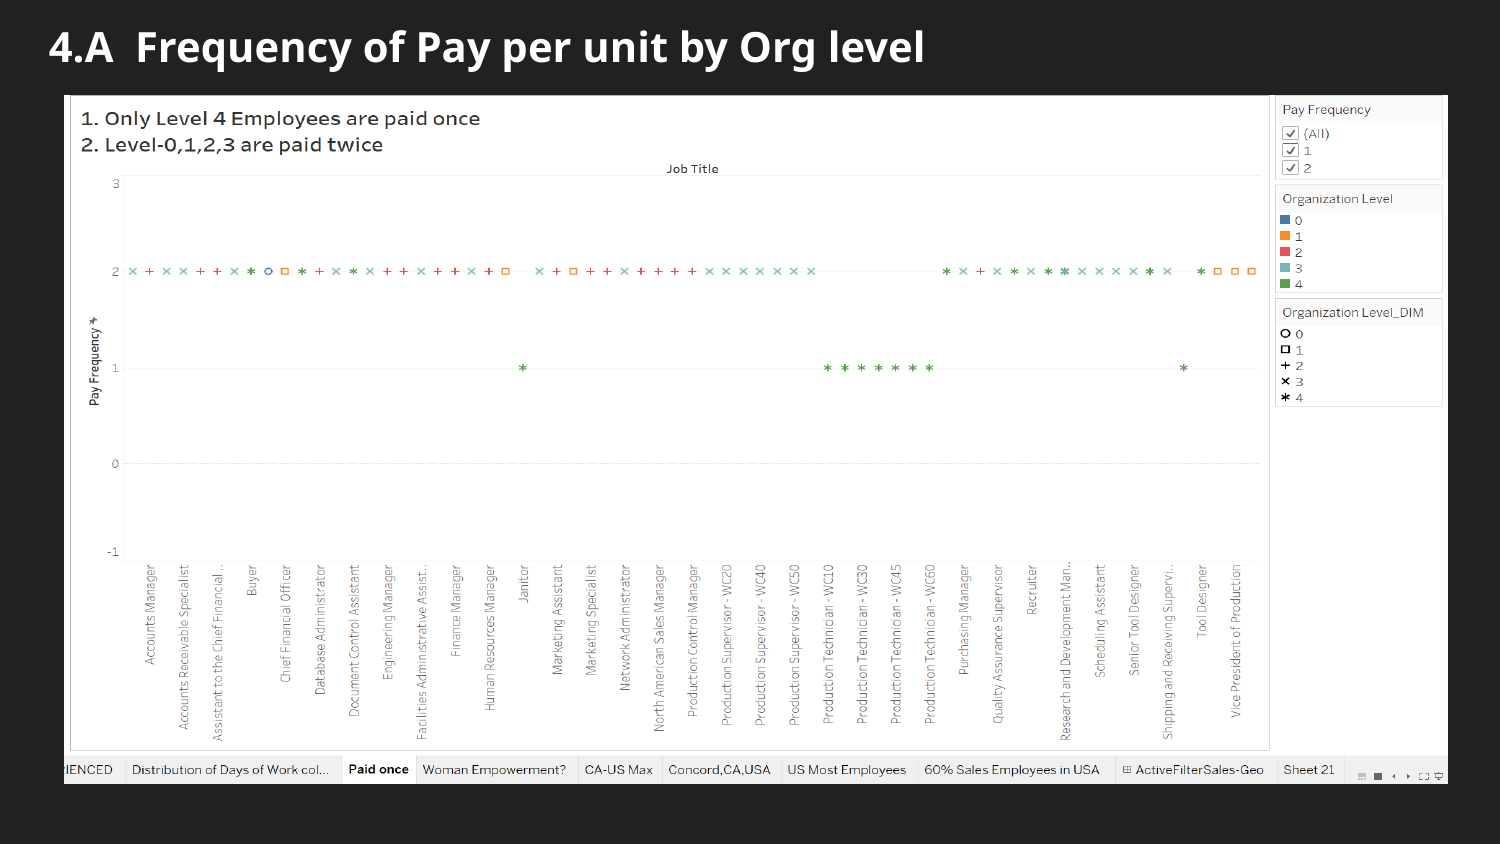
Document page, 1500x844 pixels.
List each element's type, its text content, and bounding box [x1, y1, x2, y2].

text_box 4.A Frequency of Pay per unit by Org level [33, 6, 992, 96]
picture [64, 94, 1448, 784]
